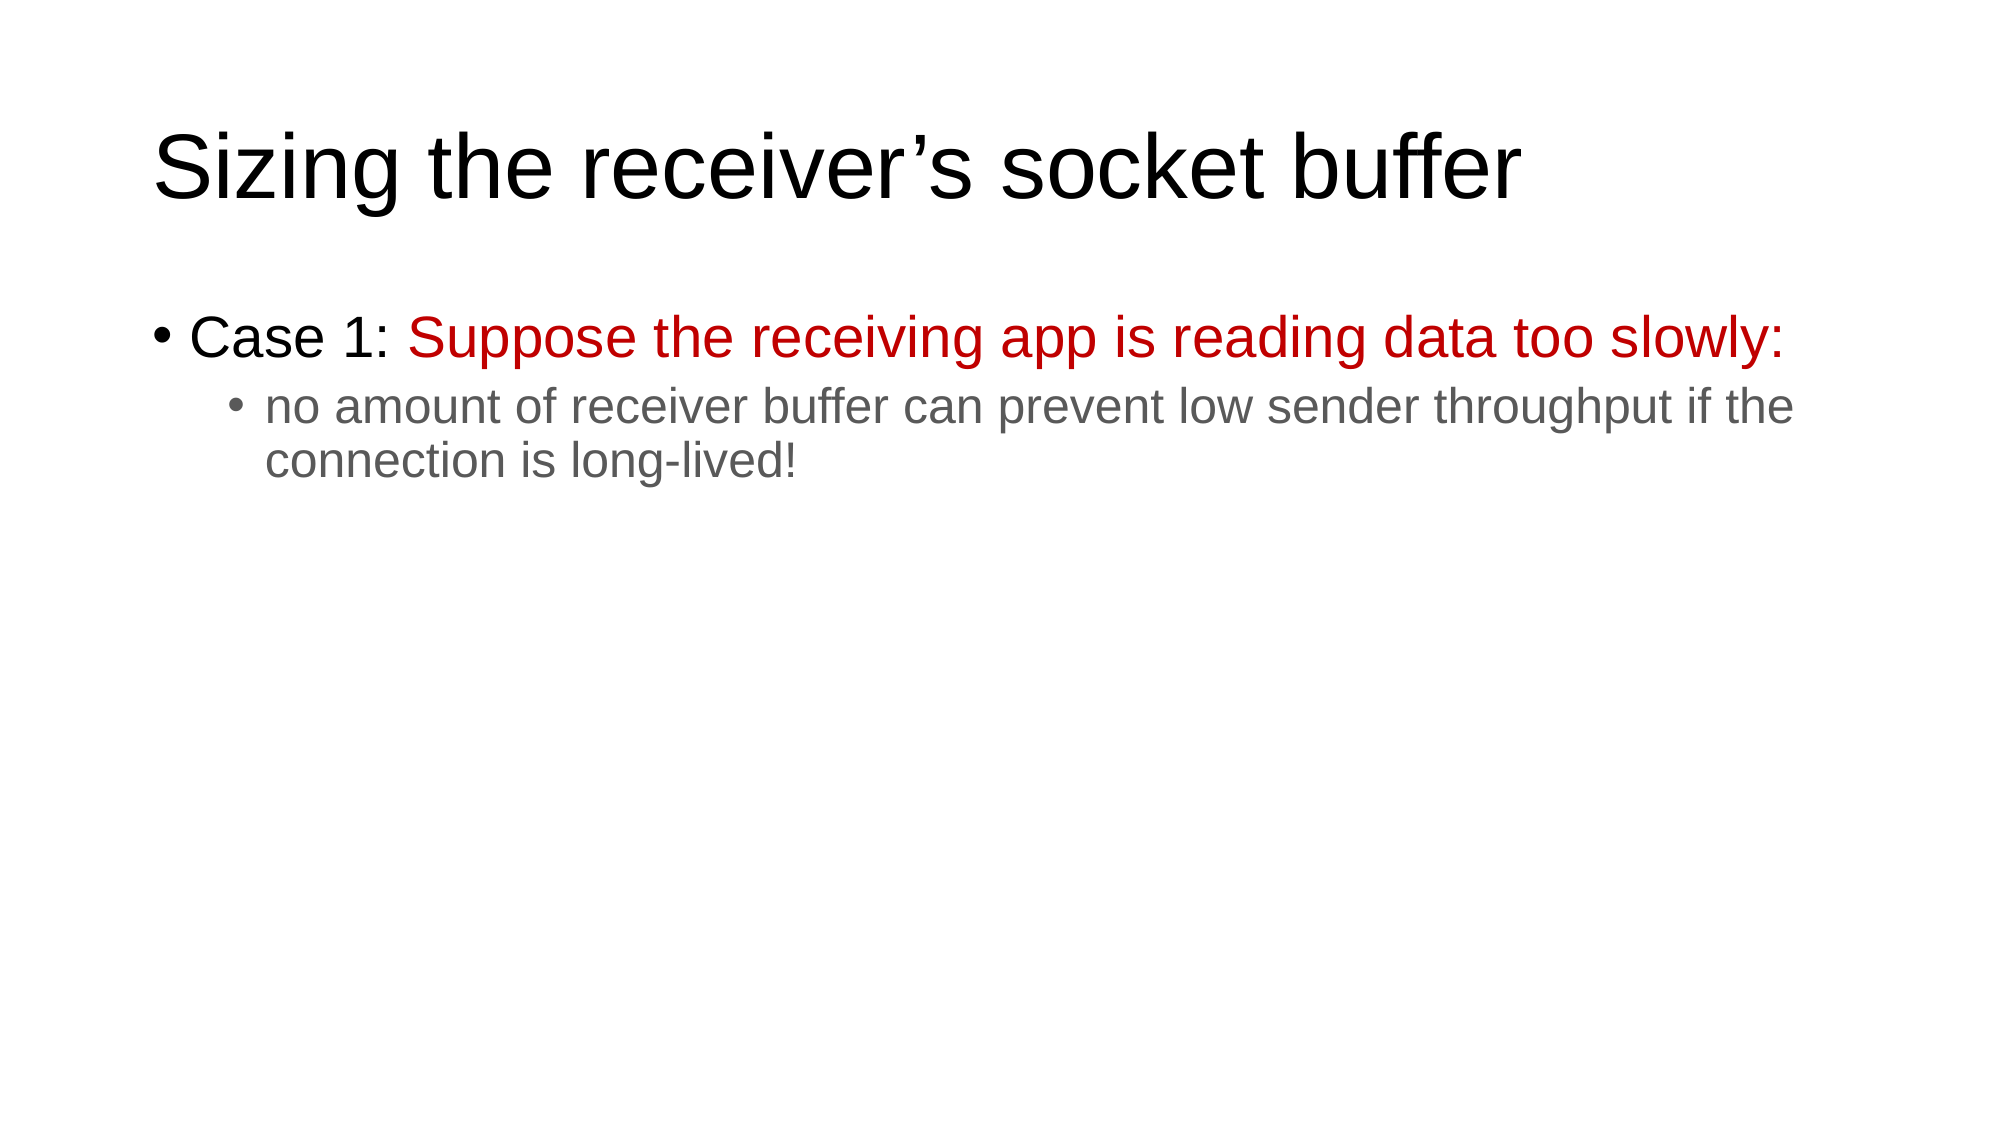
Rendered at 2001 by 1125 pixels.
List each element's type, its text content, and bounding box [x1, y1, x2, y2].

list Case 1: Suppose the receiving app is reading data too slowly: no amount of receiver buffer can prevent low sender throughput if the connection is long-lived! [137, 299, 1863, 1094]
title Sizing the receiver’s socket buffer [137, 59, 1863, 278]
